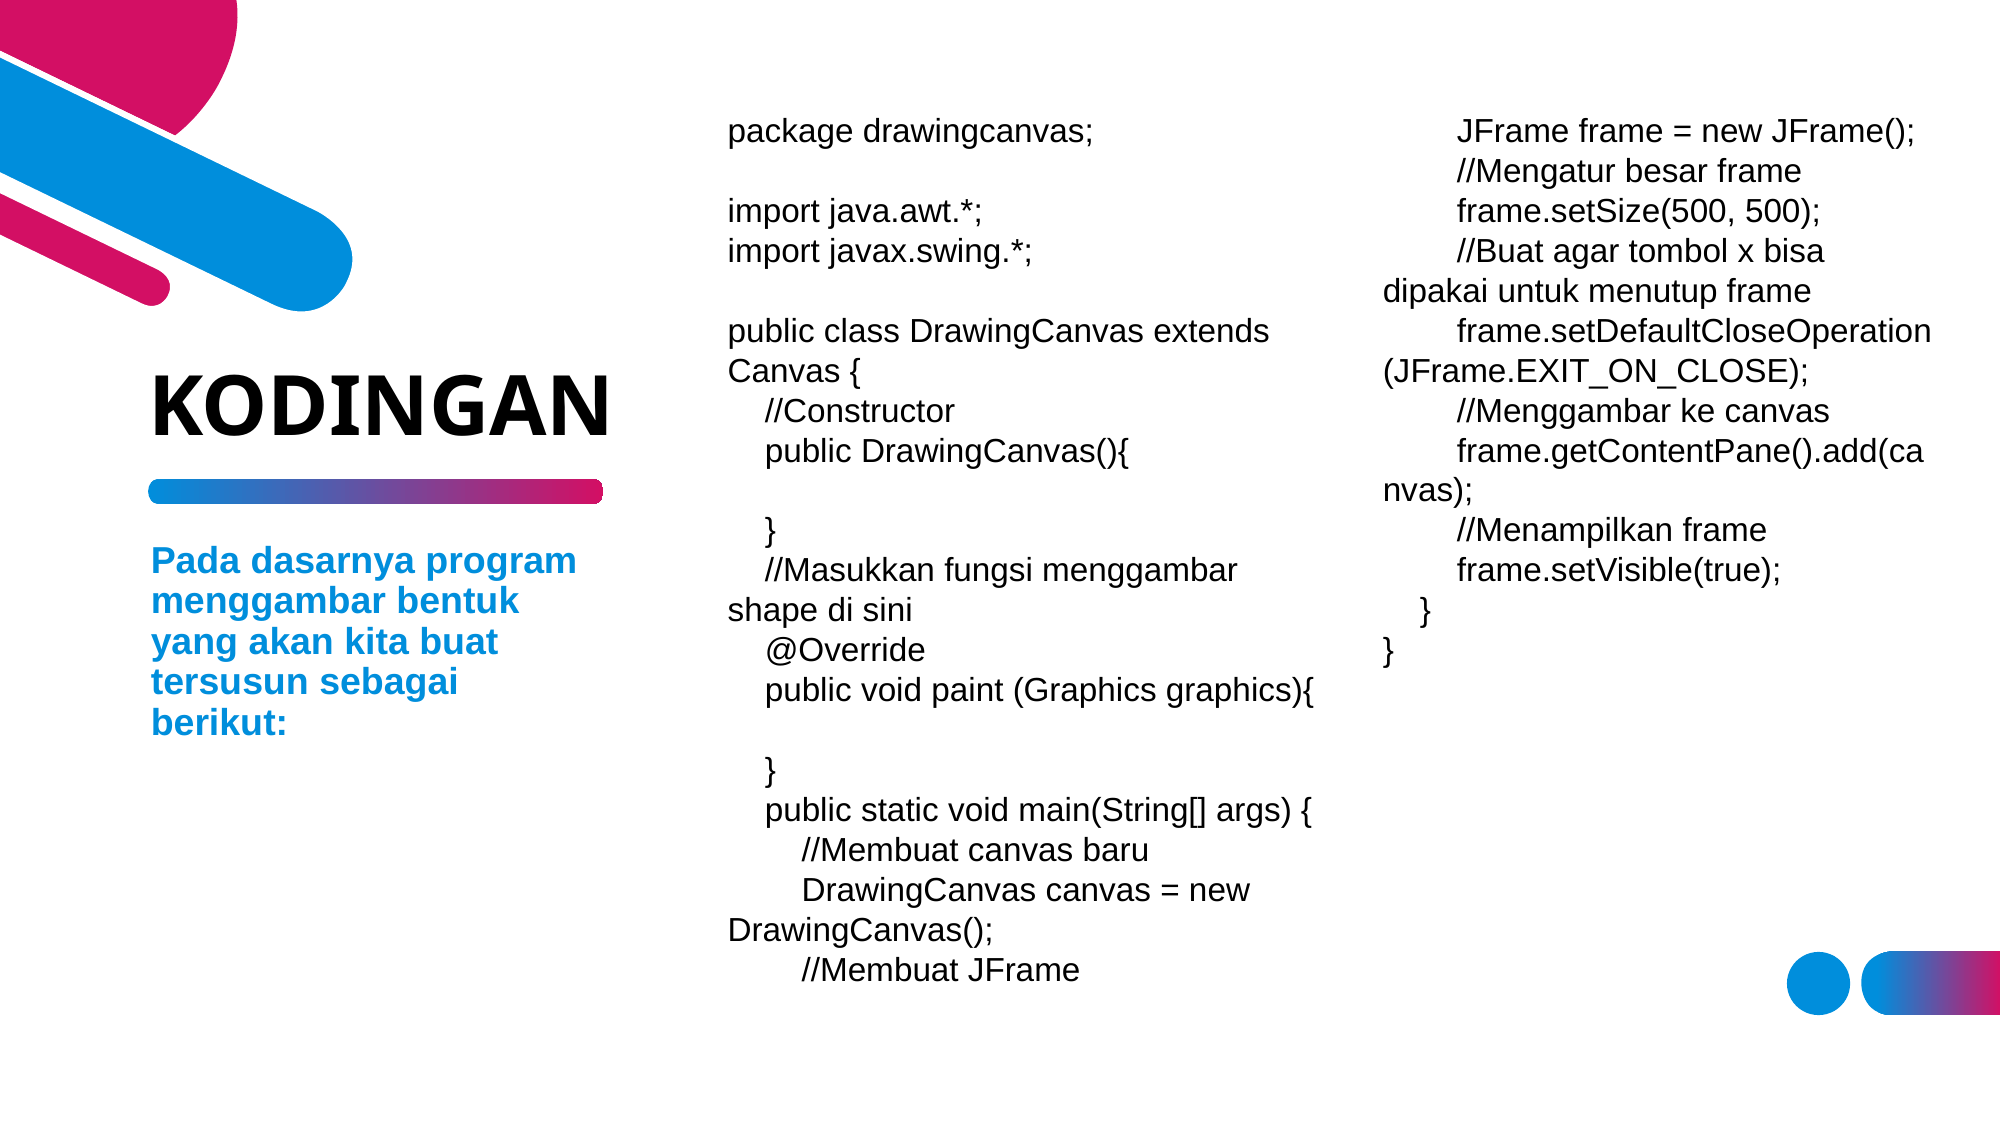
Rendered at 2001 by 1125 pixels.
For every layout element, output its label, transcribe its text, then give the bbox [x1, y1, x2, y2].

text_box package drawingcanvas; import java.awt.*; import javax.swing.*; public class DrawingCanvas extends Canvas { //Constructor public DrawingCanvas(){ } //Masukkan fungsi menggambar shape di sini @Override public void paint (Graphics graphics){ } public static void main(String[] args) { //Membuat canvas baru DrawingCanvas canvas = new DrawingCanvas(); //Membuat JFrame [712, 101, 1347, 995]
title KODINGAN [133, 350, 692, 462]
text_box JFrame frame = new JFrame(); //Mengatur besar frame frame.setSize(500, 500); //Buat agar tombol x bisa dipakai untuk menutup frame frame.setDefaultCloseOperation(JFrame.EXIT_ON_CLOSE); //Menggambar ke canvas frame.getContentPane().add(canvas); //Menampilkan frame frame.setVisible(true); } } [1368, 101, 1950, 676]
list Pada dasarnya program menggambar bentuk yang akan kita buat tersusun sebagai berikut: [135, 533, 600, 837]
